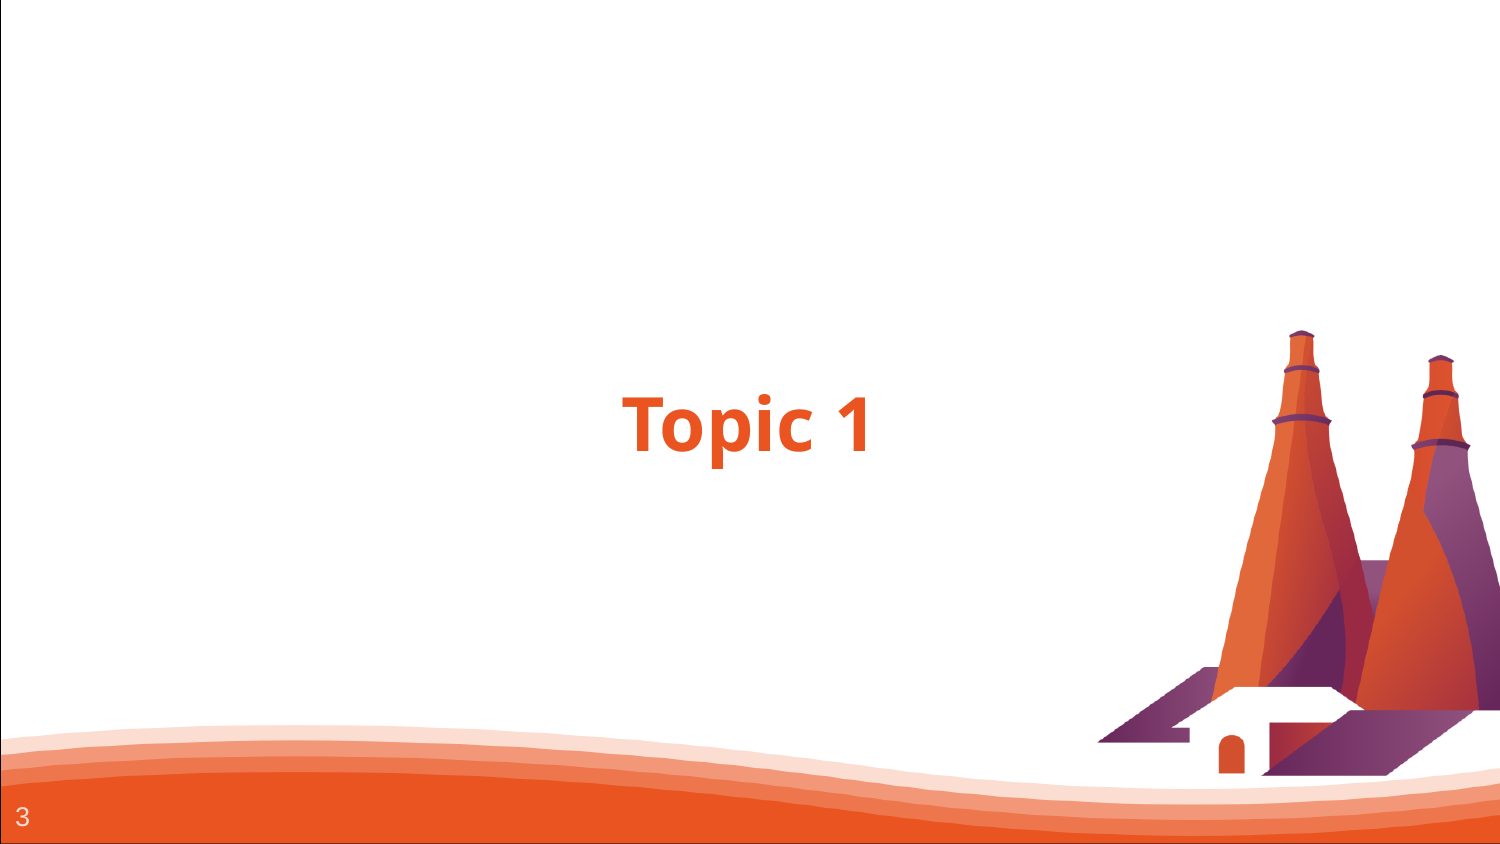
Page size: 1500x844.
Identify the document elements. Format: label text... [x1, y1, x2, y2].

slide_number 3 [0, 793, 55, 838]
title Topic 1 [227, 352, 1273, 491]
picture [0, 0, 1500, 844]
